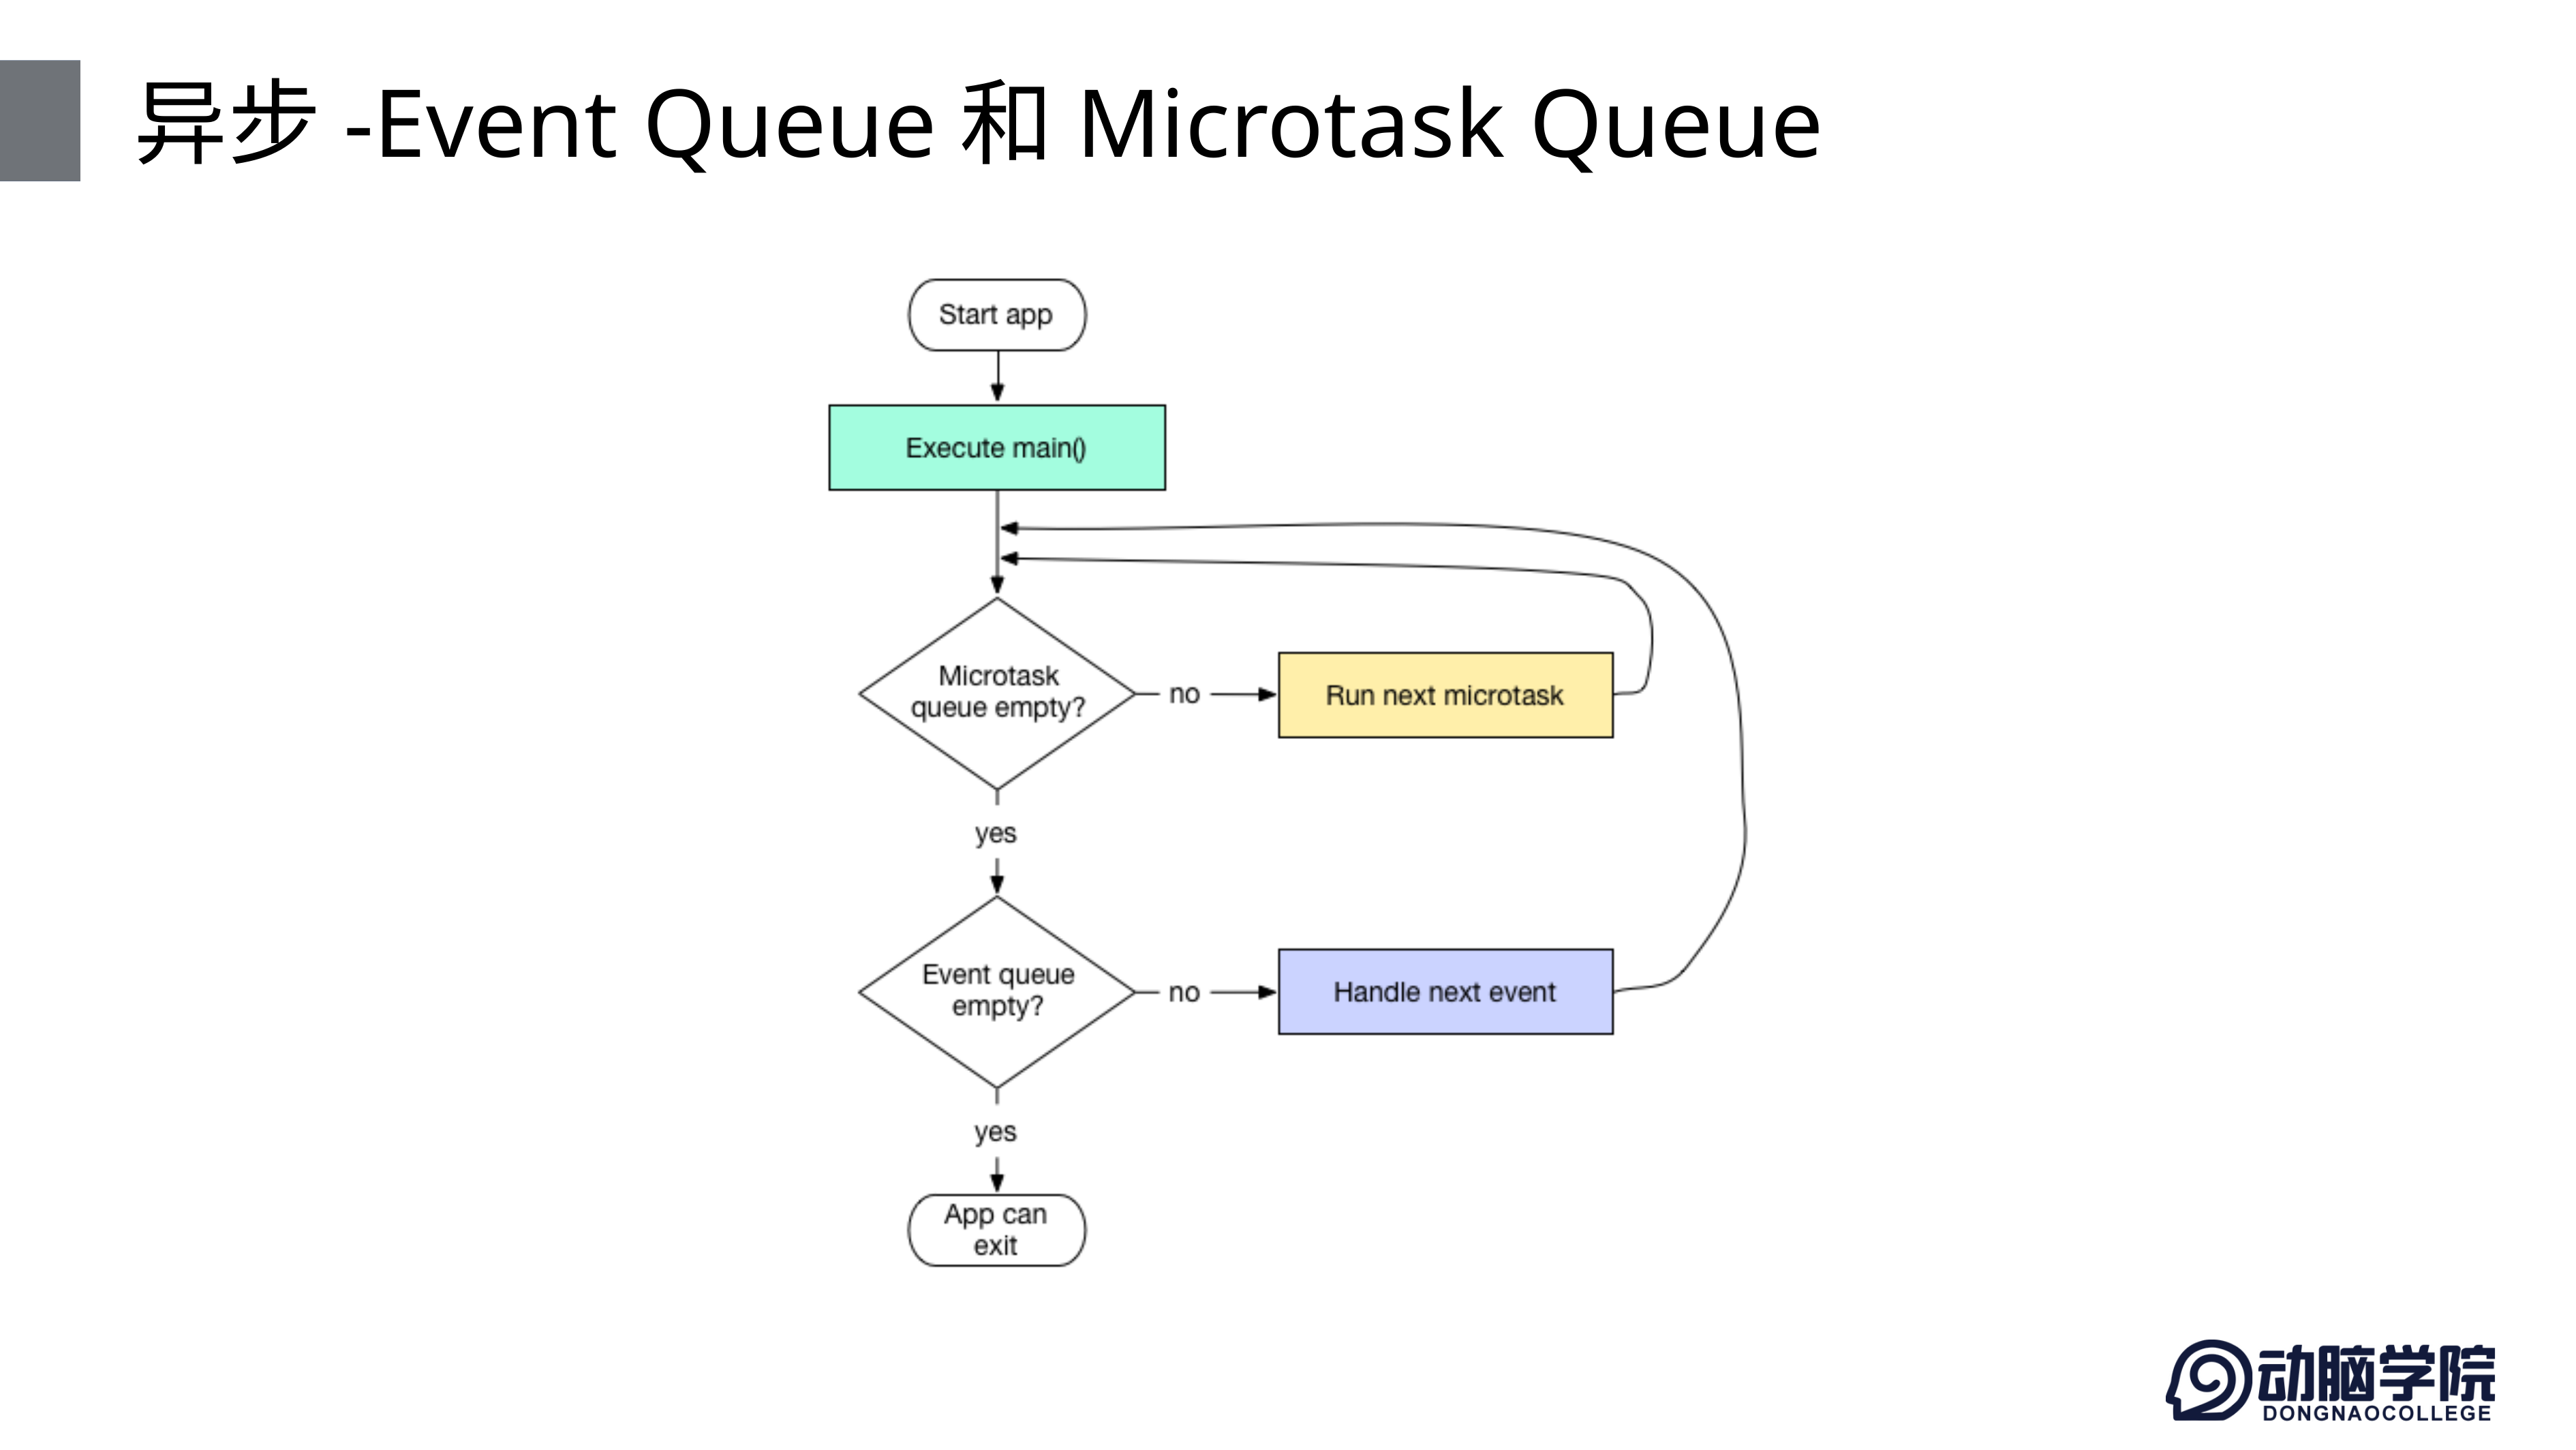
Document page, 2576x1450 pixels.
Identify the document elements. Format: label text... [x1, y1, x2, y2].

picture [2166, 1340, 2496, 1421]
picture [825, 275, 1751, 1269]
title 异步-Event Queue和Microtask Queue [80, 58, 2496, 181]
